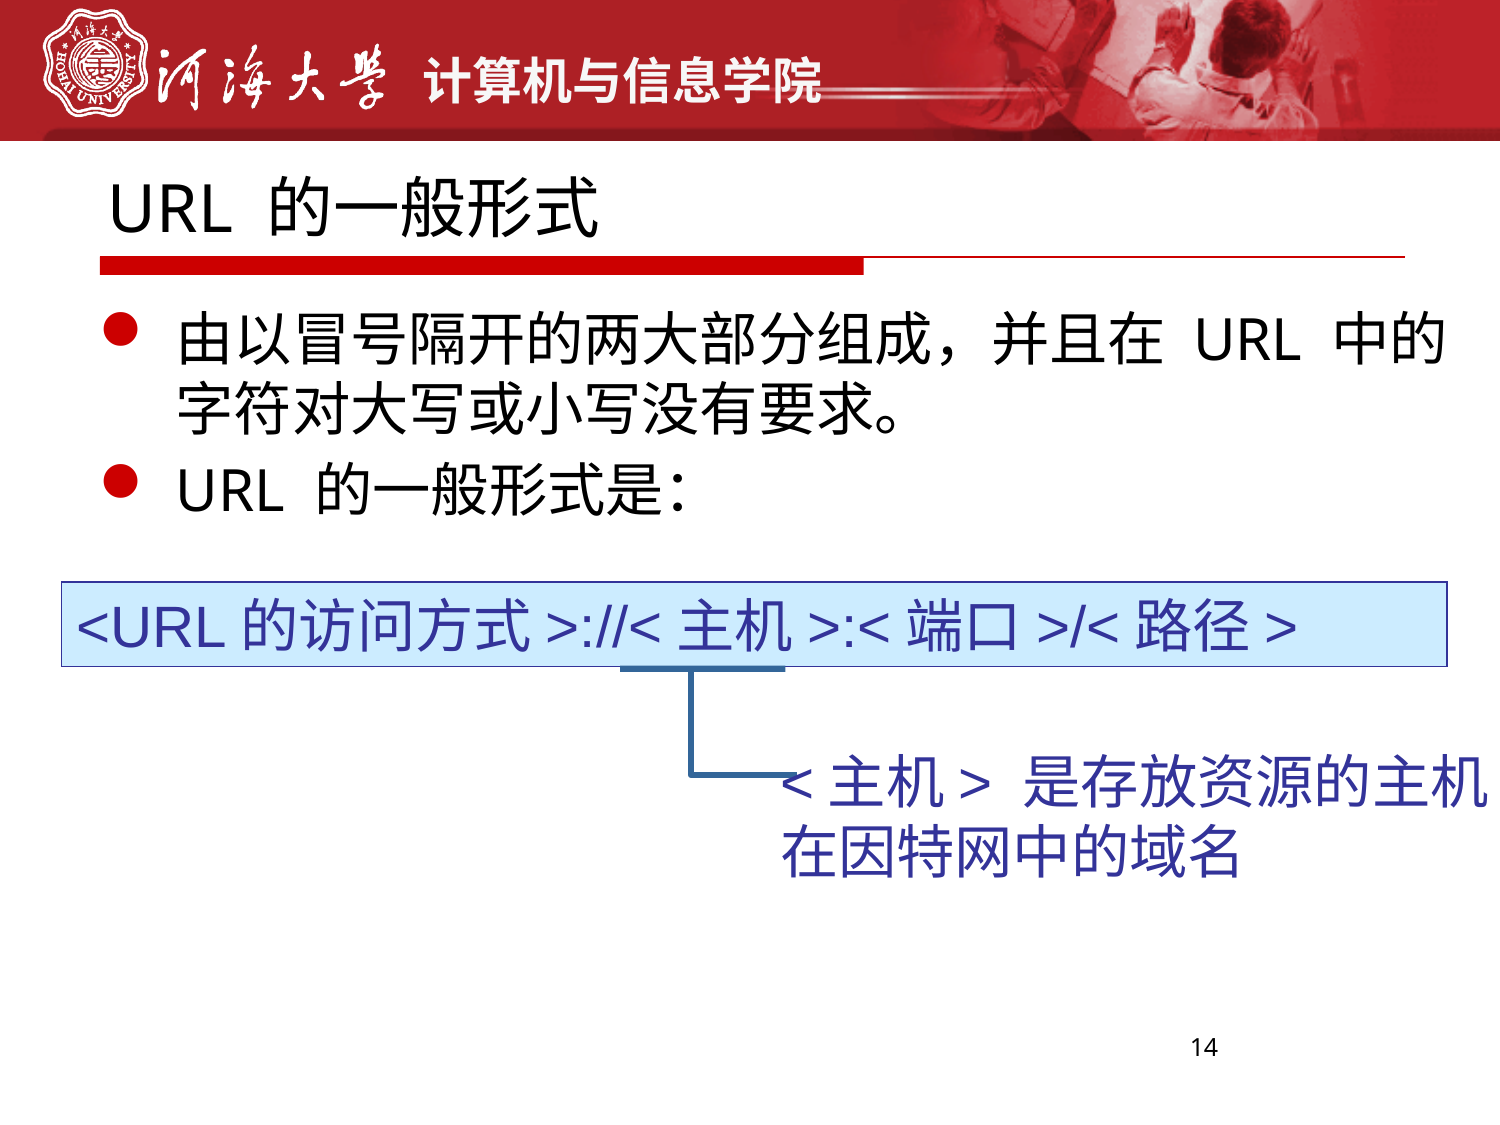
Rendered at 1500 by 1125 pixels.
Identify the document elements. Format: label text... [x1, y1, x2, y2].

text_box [619, 668, 1484, 894]
picture [0, 0, 1500, 141]
text_box URL 的一般形式 [93, 138, 679, 253]
slide_number 14 [1175, 1024, 1500, 1103]
text_box <URL的访问方式>://<主机>:<端口>/<路径> [61, 582, 1447, 667]
text_box 由以冒号隔开的两大部分组成，并且在 URL 中的字符对大写或小写没有要求。 URL 的一般形式是： [84, 294, 1473, 626]
